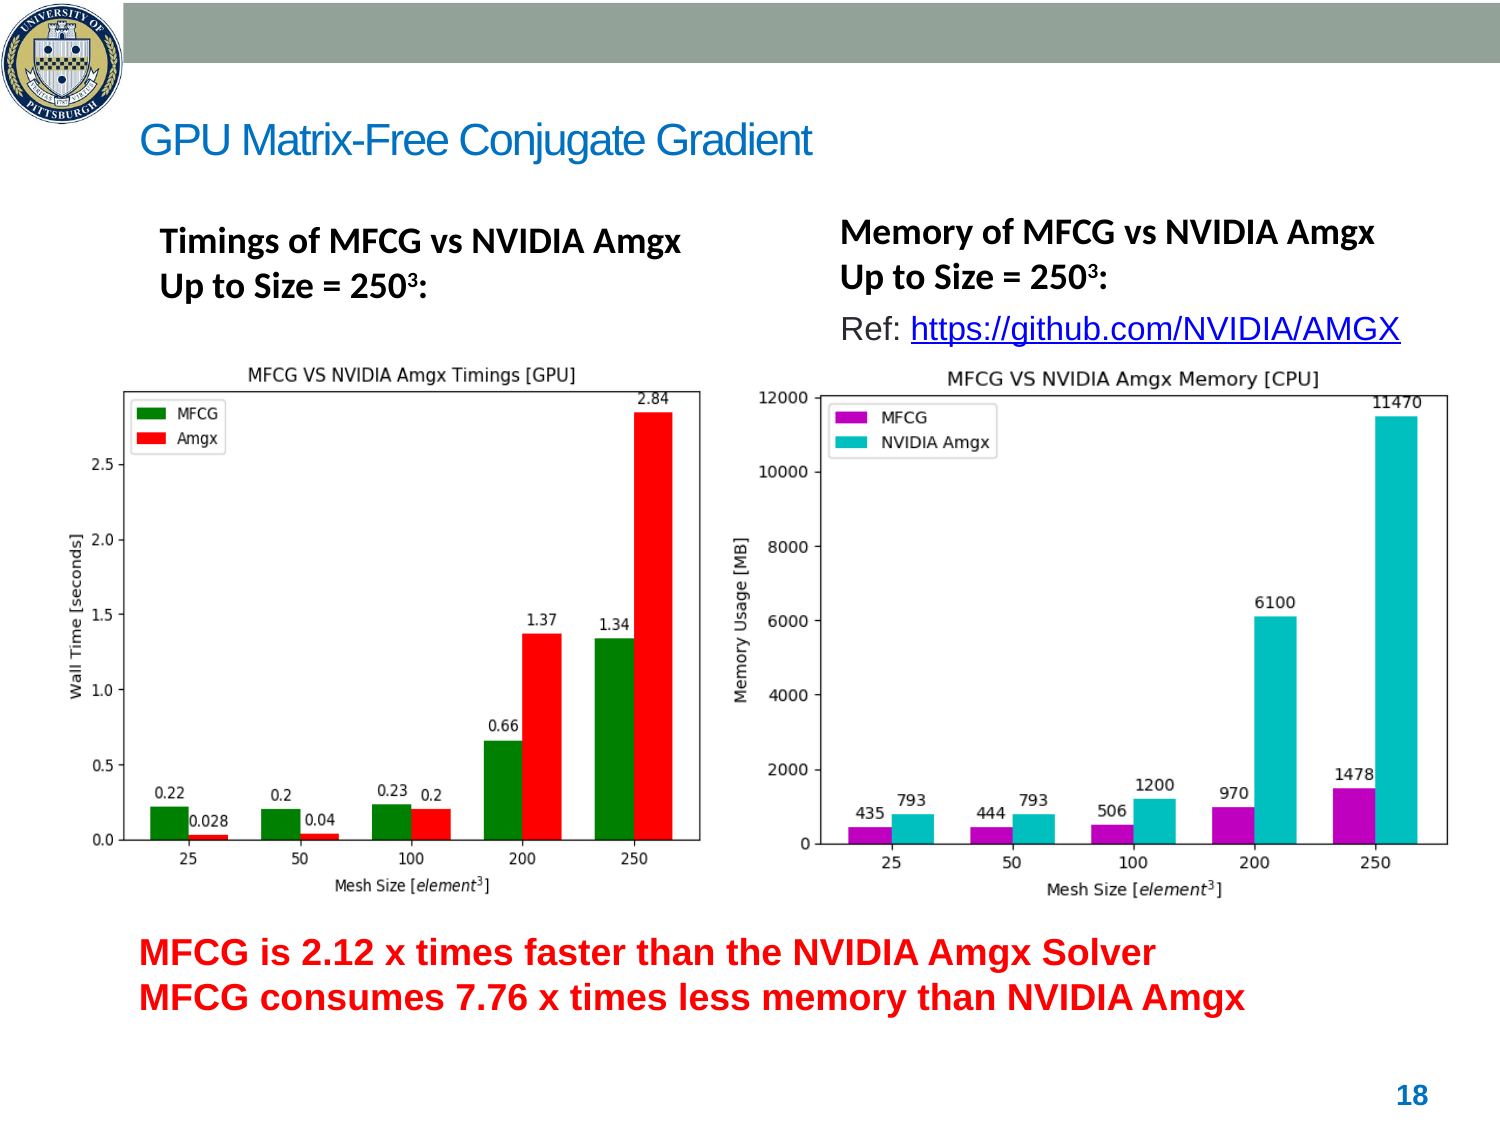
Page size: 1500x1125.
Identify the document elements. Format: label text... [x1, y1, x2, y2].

text_box Memory of MFCG vs NVIDIA Amgx Up to Size = 2503: [824, 199, 1391, 350]
text_box Timings of MFCG vs NVIDIA Amgx Up to Size = 2503: [144, 208, 697, 314]
picture [55, 349, 1468, 919]
slide_number 18 [1325, 1066, 1500, 1121]
text_box Ref: https://github.com/NVIDIA/AMGX [825, 299, 1417, 350]
text_box MFCG is 2.12 x times faster than the NVIDIA Amgx Solver MFCG consumes 7.76 x times less memory than NVIDIA Amgx [124, 920, 1495, 1026]
title GPU Matrix-Free Conjugate Gradient [124, 102, 1426, 227]
picture [0, 2, 124, 125]
